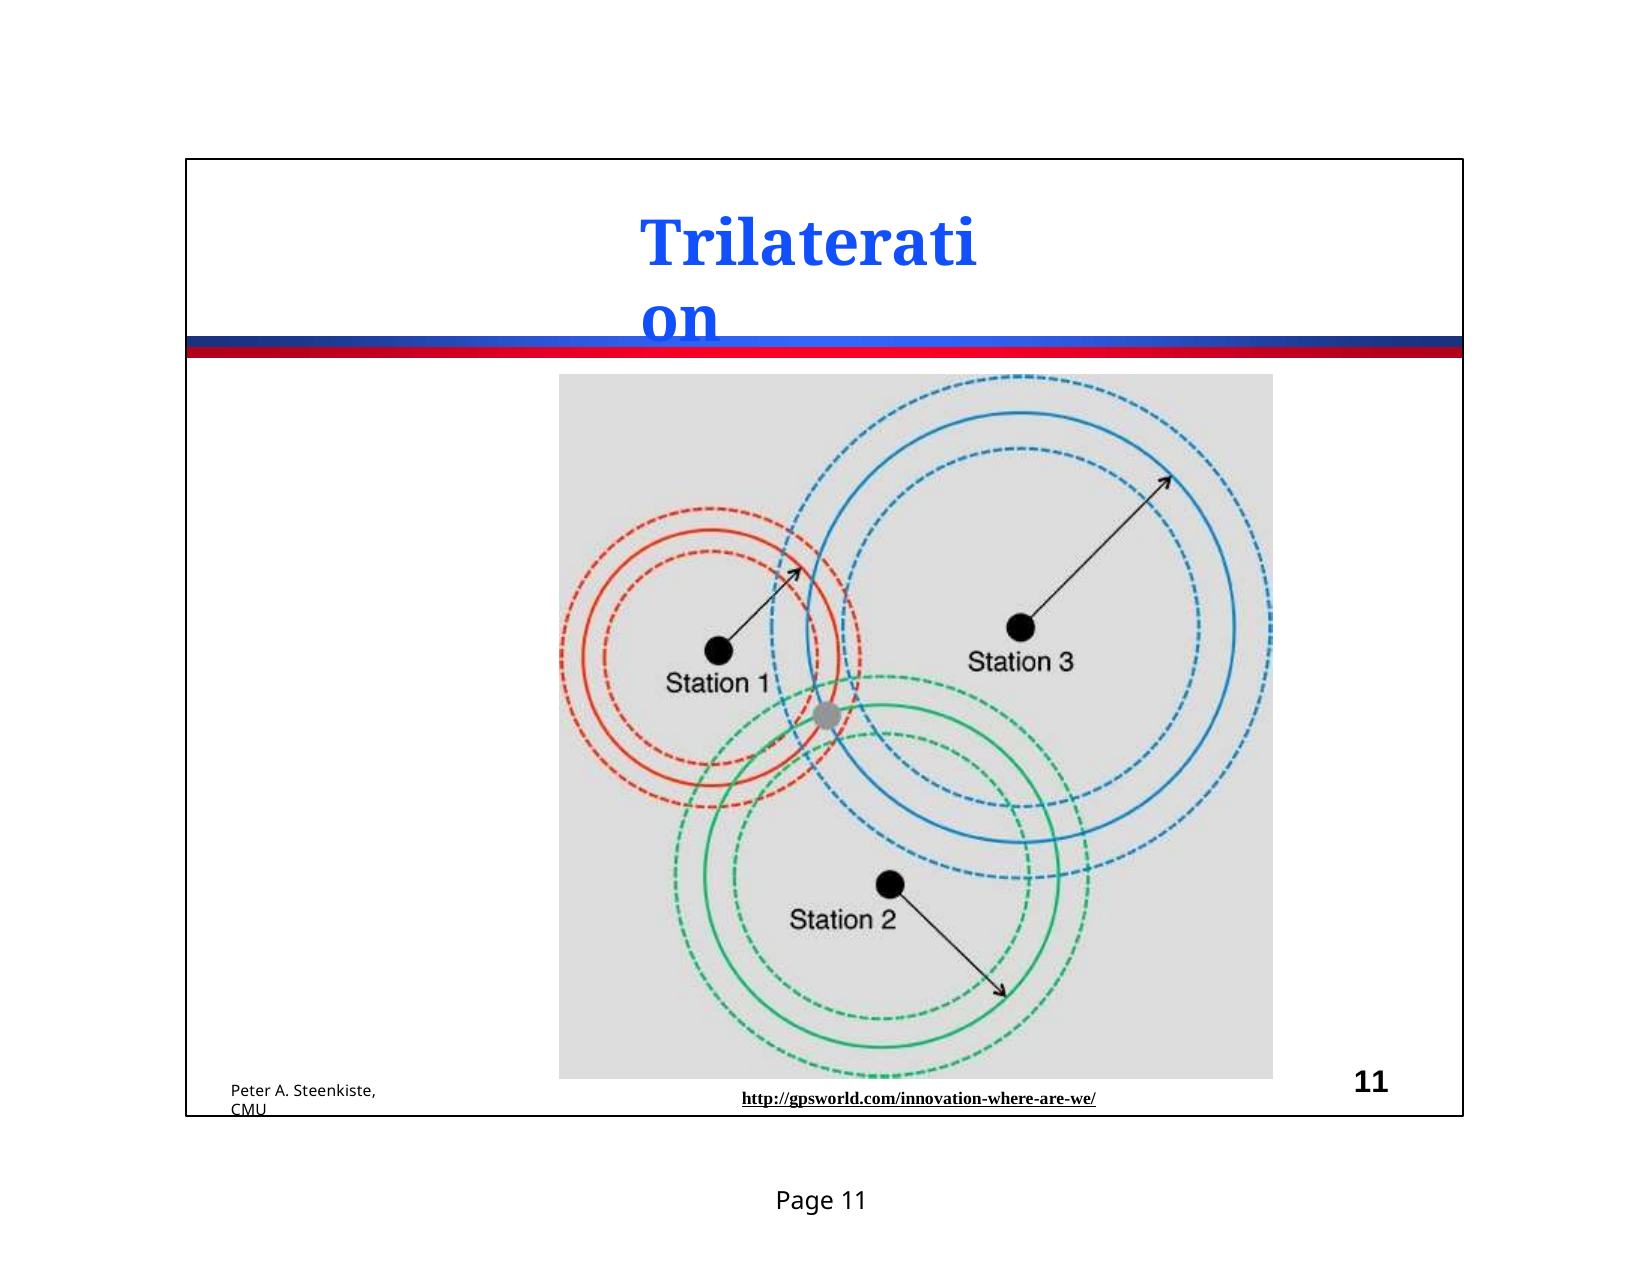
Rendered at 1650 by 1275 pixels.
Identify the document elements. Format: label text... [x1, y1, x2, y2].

text_box [186, 158, 1464, 1117]
text_box Page 11 [773, 1184, 869, 1215]
picture [558, 374, 1273, 1080]
